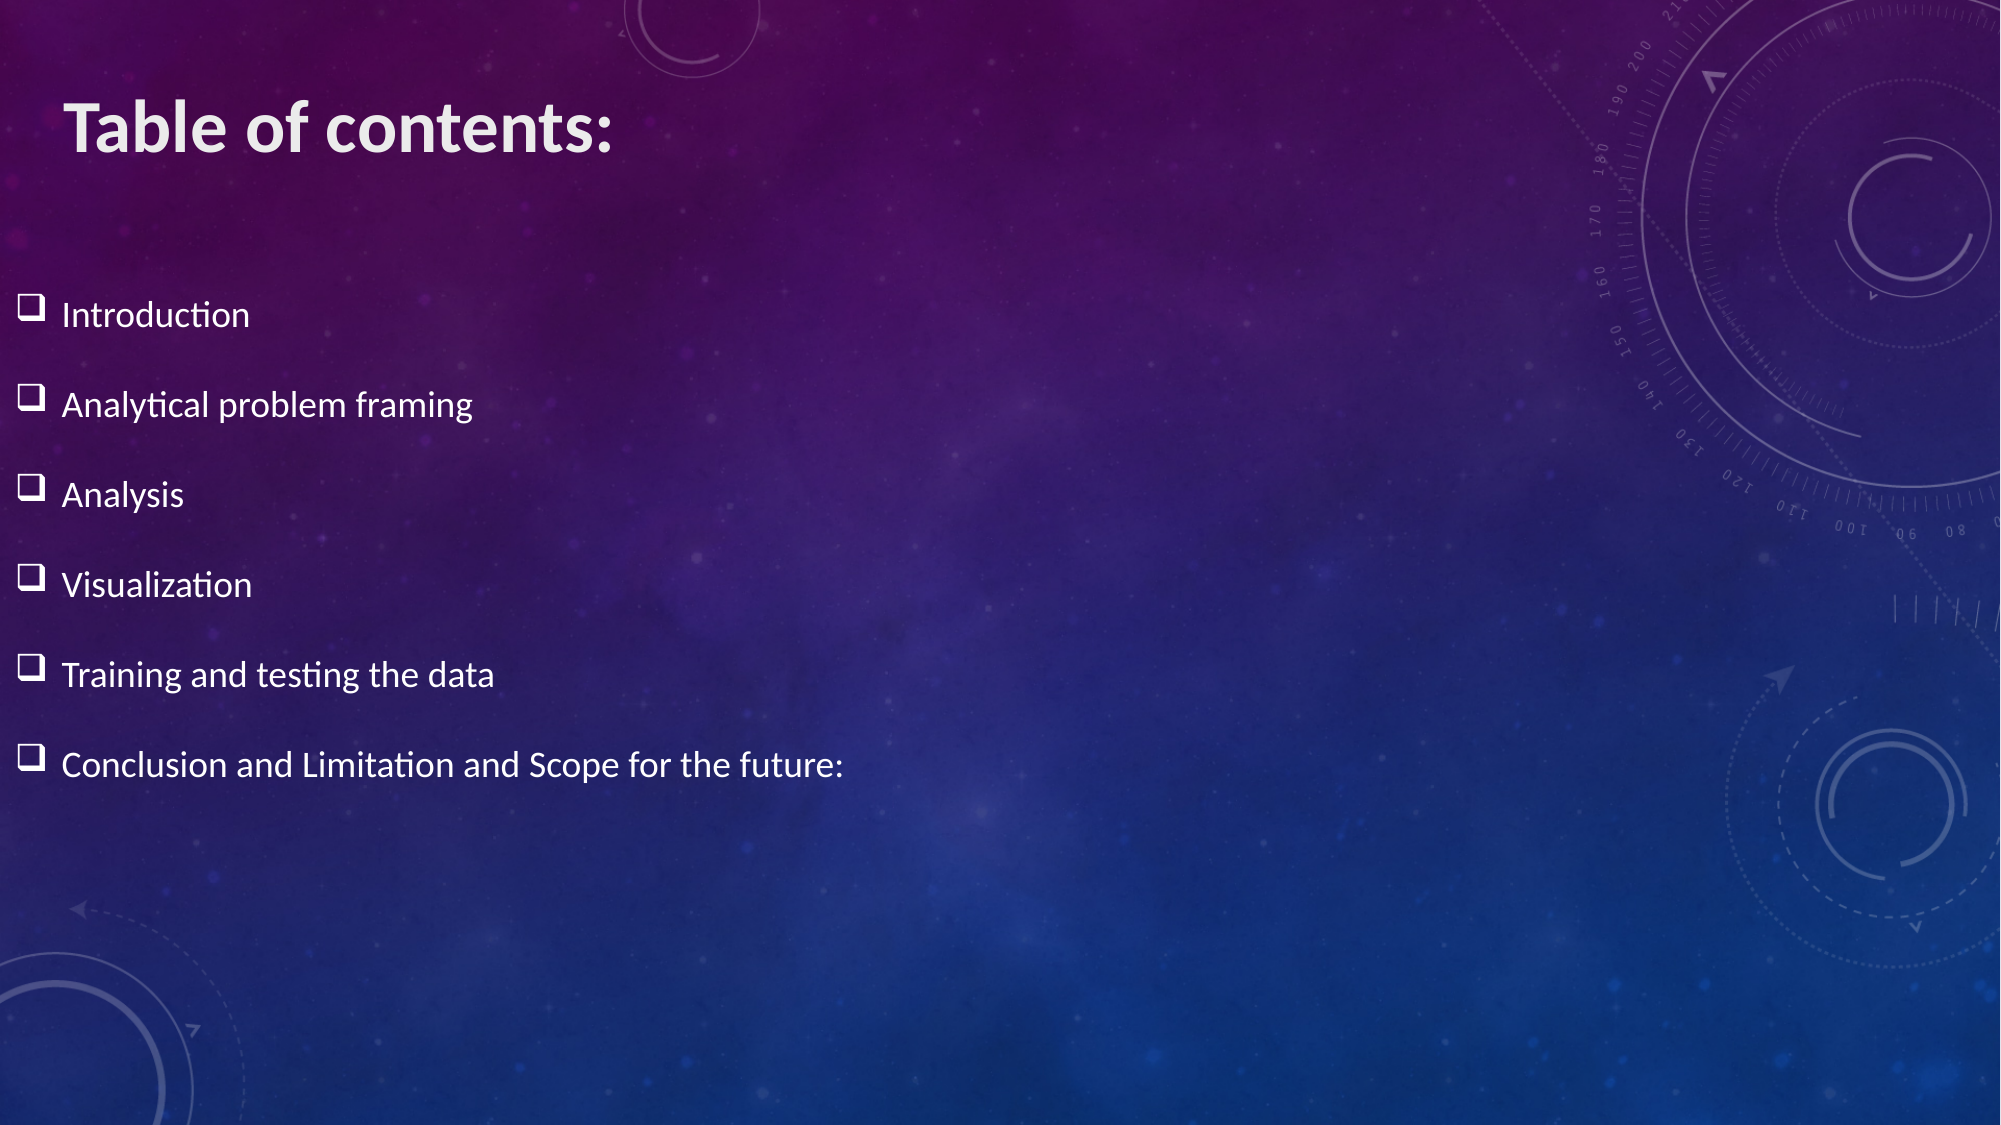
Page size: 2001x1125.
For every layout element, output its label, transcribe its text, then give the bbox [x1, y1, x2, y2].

text_box Introduction Analytical problem framing Analysis Visualization Training and testing the data Conclusion and Limitation and Scope for the future: [0, 282, 1665, 792]
text_box Table of contents: [48, 69, 755, 175]
picture [0, 0, 2001, 1125]
